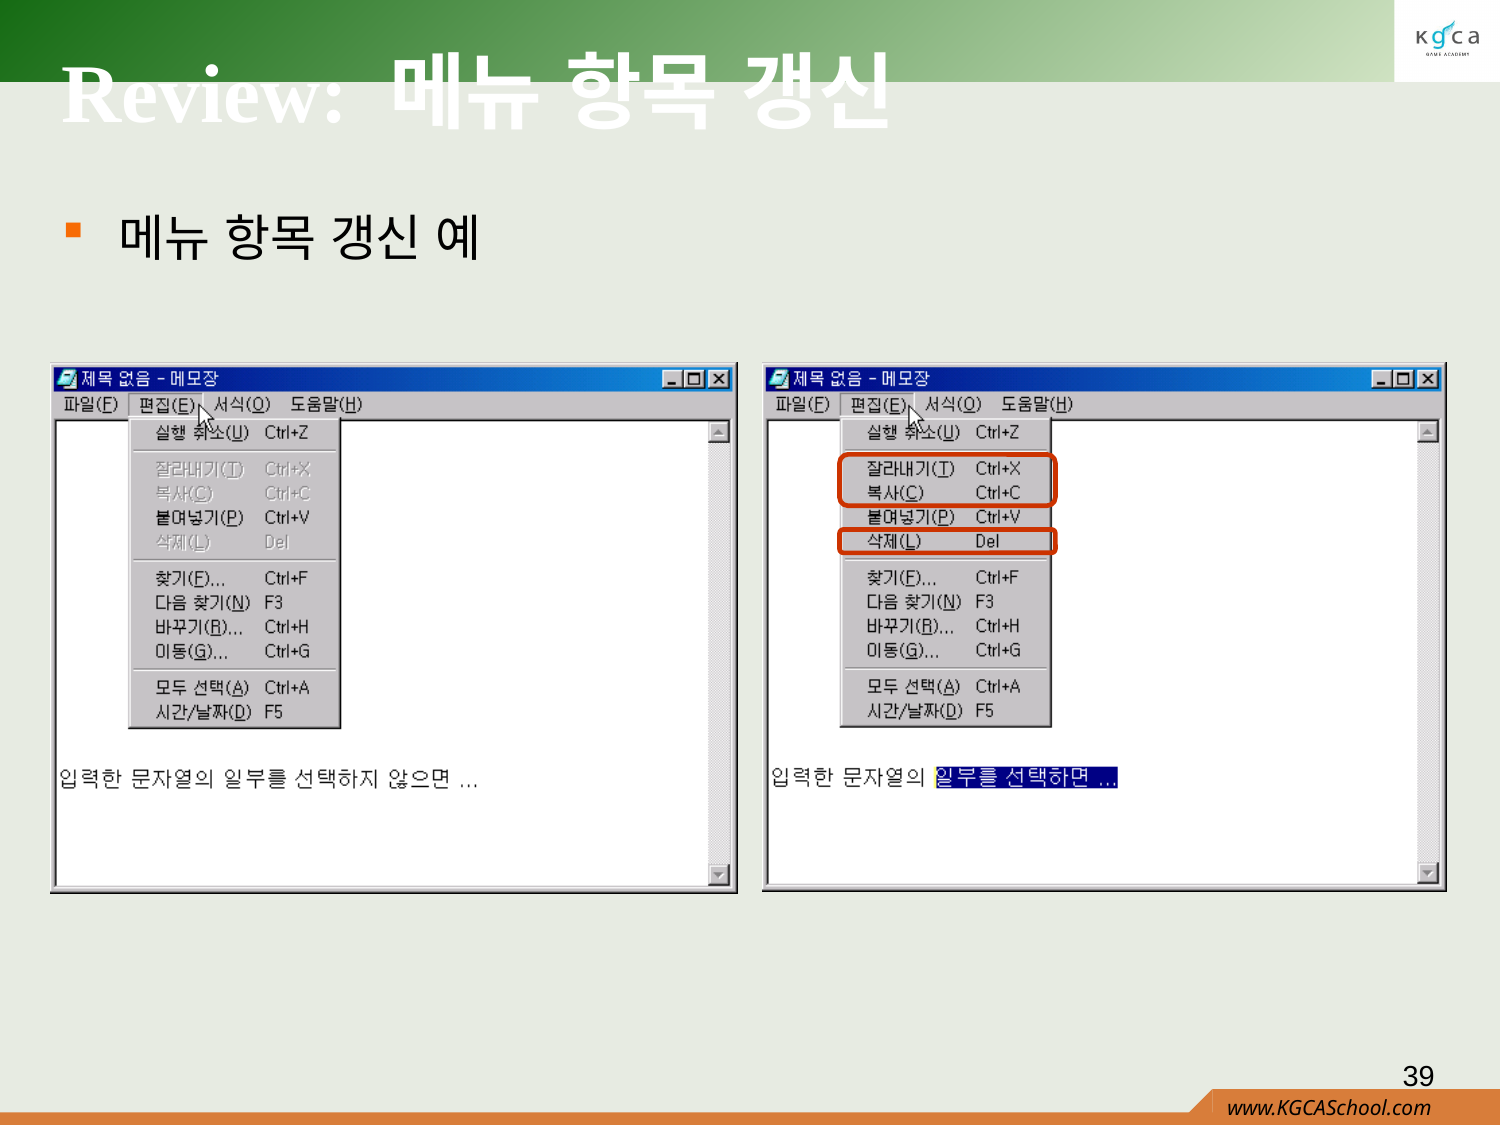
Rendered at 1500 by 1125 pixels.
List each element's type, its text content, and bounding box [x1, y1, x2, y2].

list 메뉴 항목 갱신 예 [46, 198, 1454, 1091]
picture [49, 361, 738, 895]
slide_number 39 [1137, 1049, 1451, 1101]
title Review: 메뉴 항목 갱신 [46, 23, 1454, 155]
picture [1394, 0, 1500, 82]
picture [762, 361, 1448, 892]
